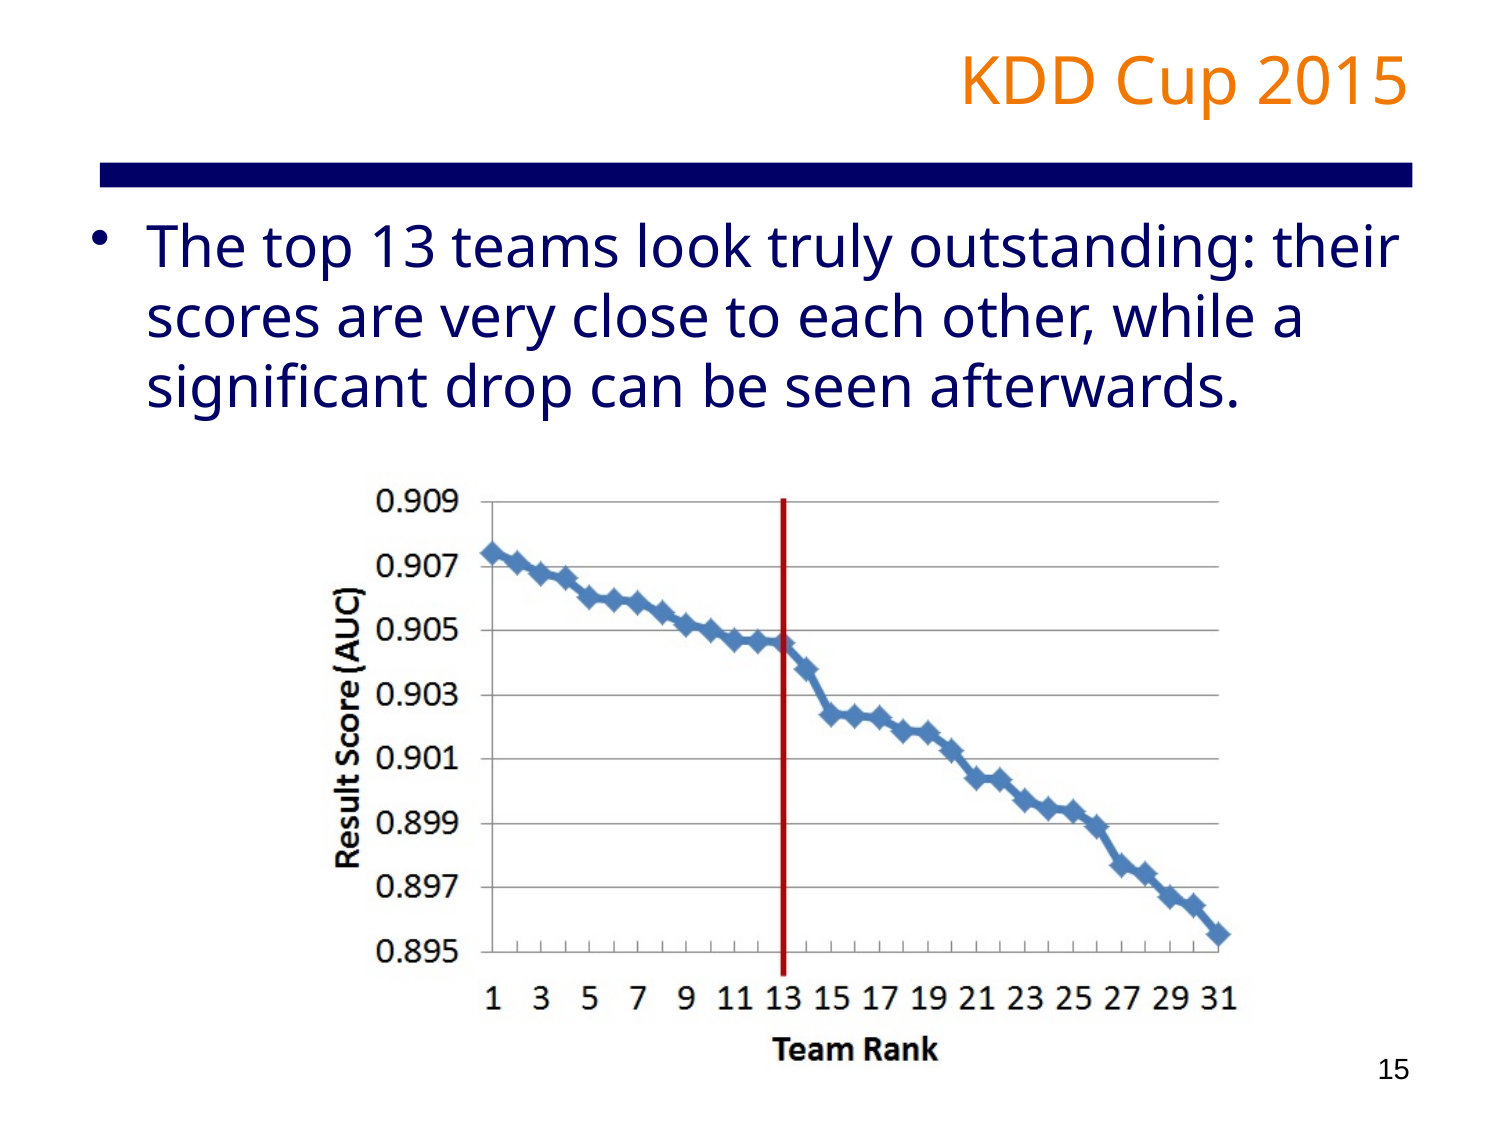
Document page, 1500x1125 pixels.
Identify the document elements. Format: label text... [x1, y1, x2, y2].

slide_number 15 [1259, 1042, 1426, 1103]
picture [300, 471, 1259, 1095]
list The top 13 teams look truly outstanding: their scores are very close to each other, while a significant drop can be seen afterwards. [74, 201, 1426, 475]
title KDD Cup 2015 [74, 0, 1426, 172]
